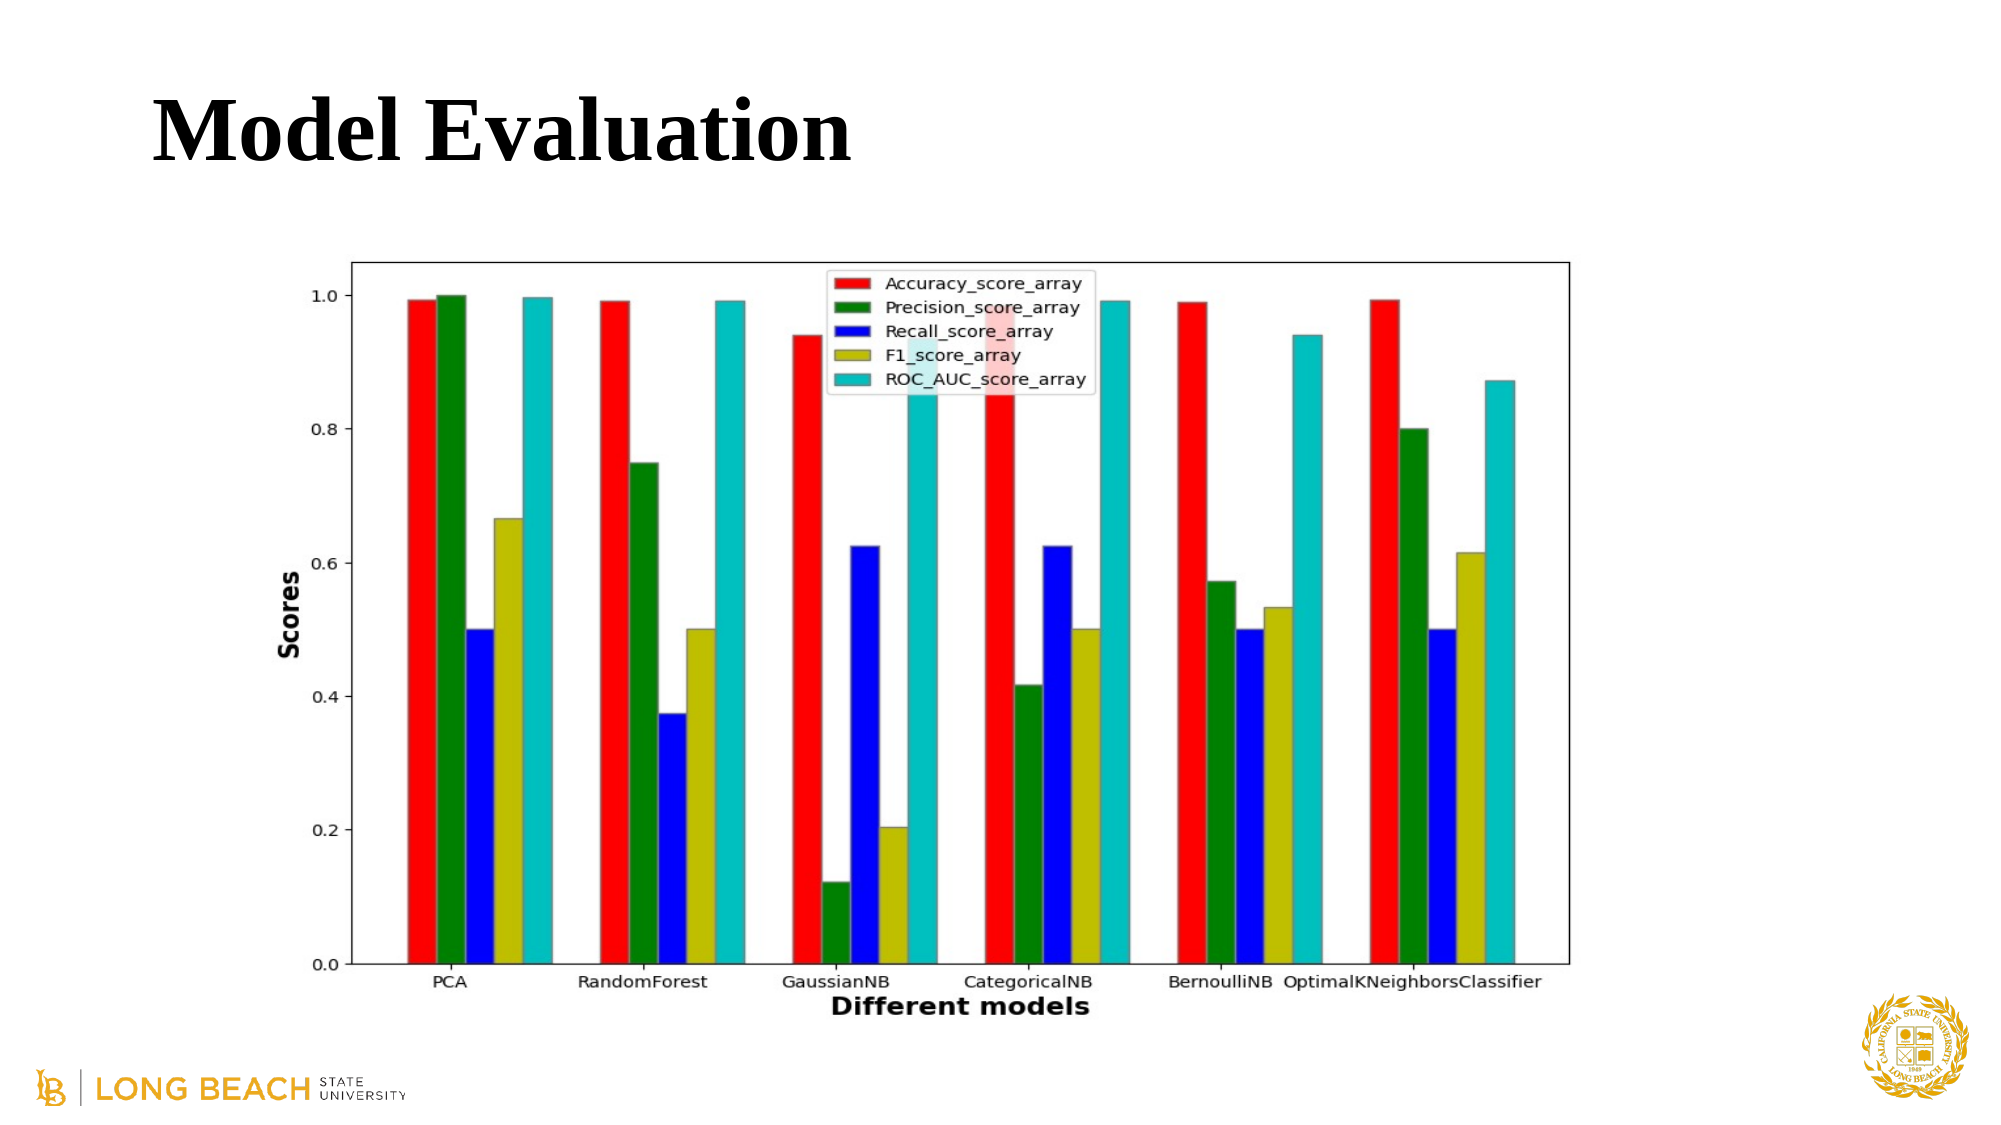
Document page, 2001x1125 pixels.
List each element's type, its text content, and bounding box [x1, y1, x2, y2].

picture [1862, 993, 1969, 1100]
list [261, 254, 1624, 1024]
title Model Evaluation [137, 52, 1863, 210]
